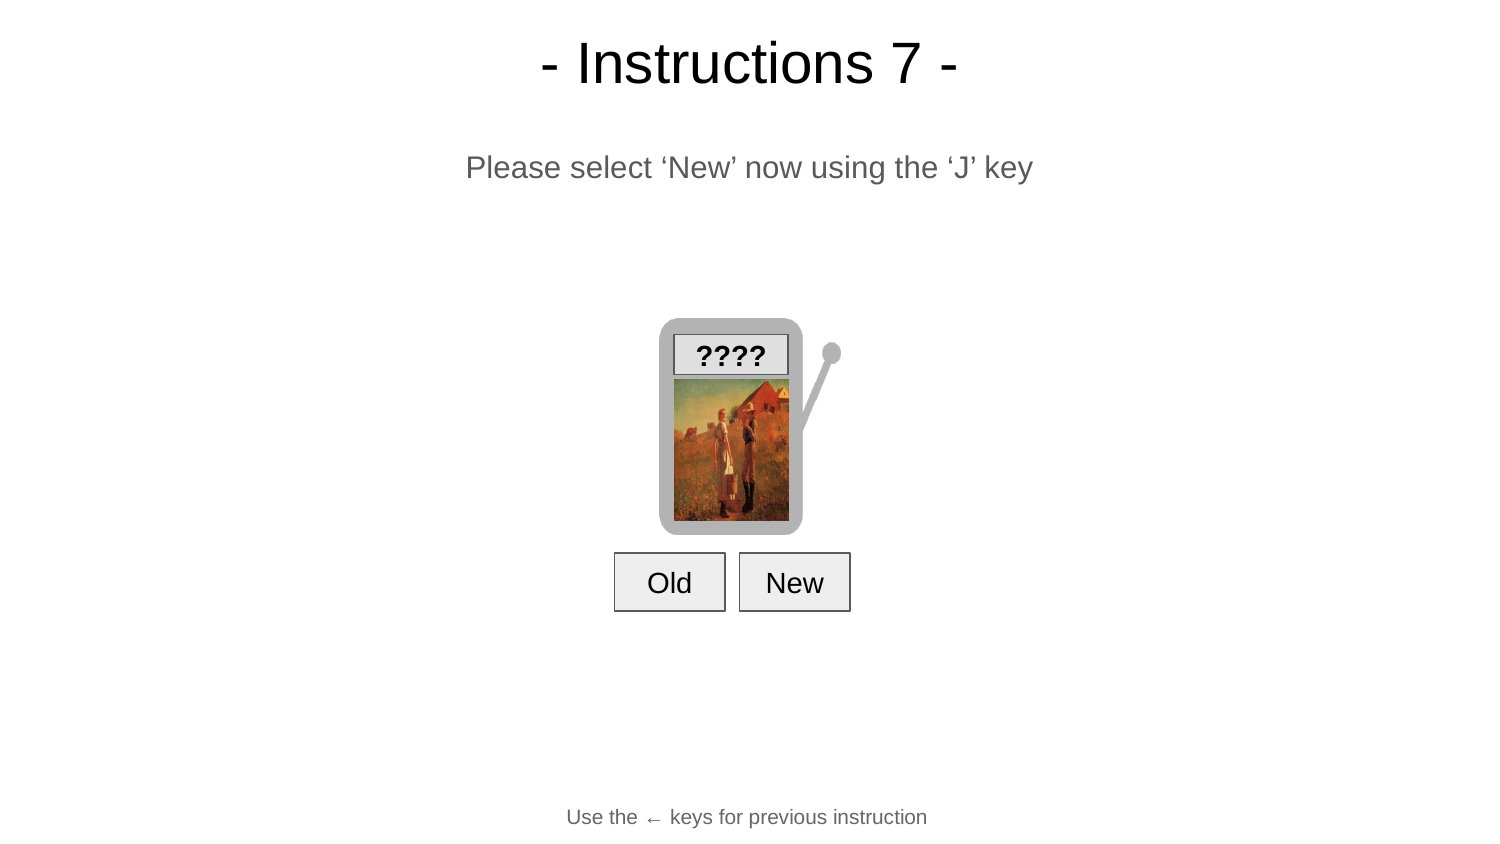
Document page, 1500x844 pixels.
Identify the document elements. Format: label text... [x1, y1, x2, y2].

list Please select ‘New’ now using the ‘J’ key [51, 126, 1449, 687]
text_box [658, 318, 841, 535]
text_box Use the ← keys for previous instruction [395, 786, 1105, 844]
text_box New [739, 553, 850, 612]
text_box Old [614, 553, 726, 612]
title - Instructions 7 - [51, 10, 1449, 105]
